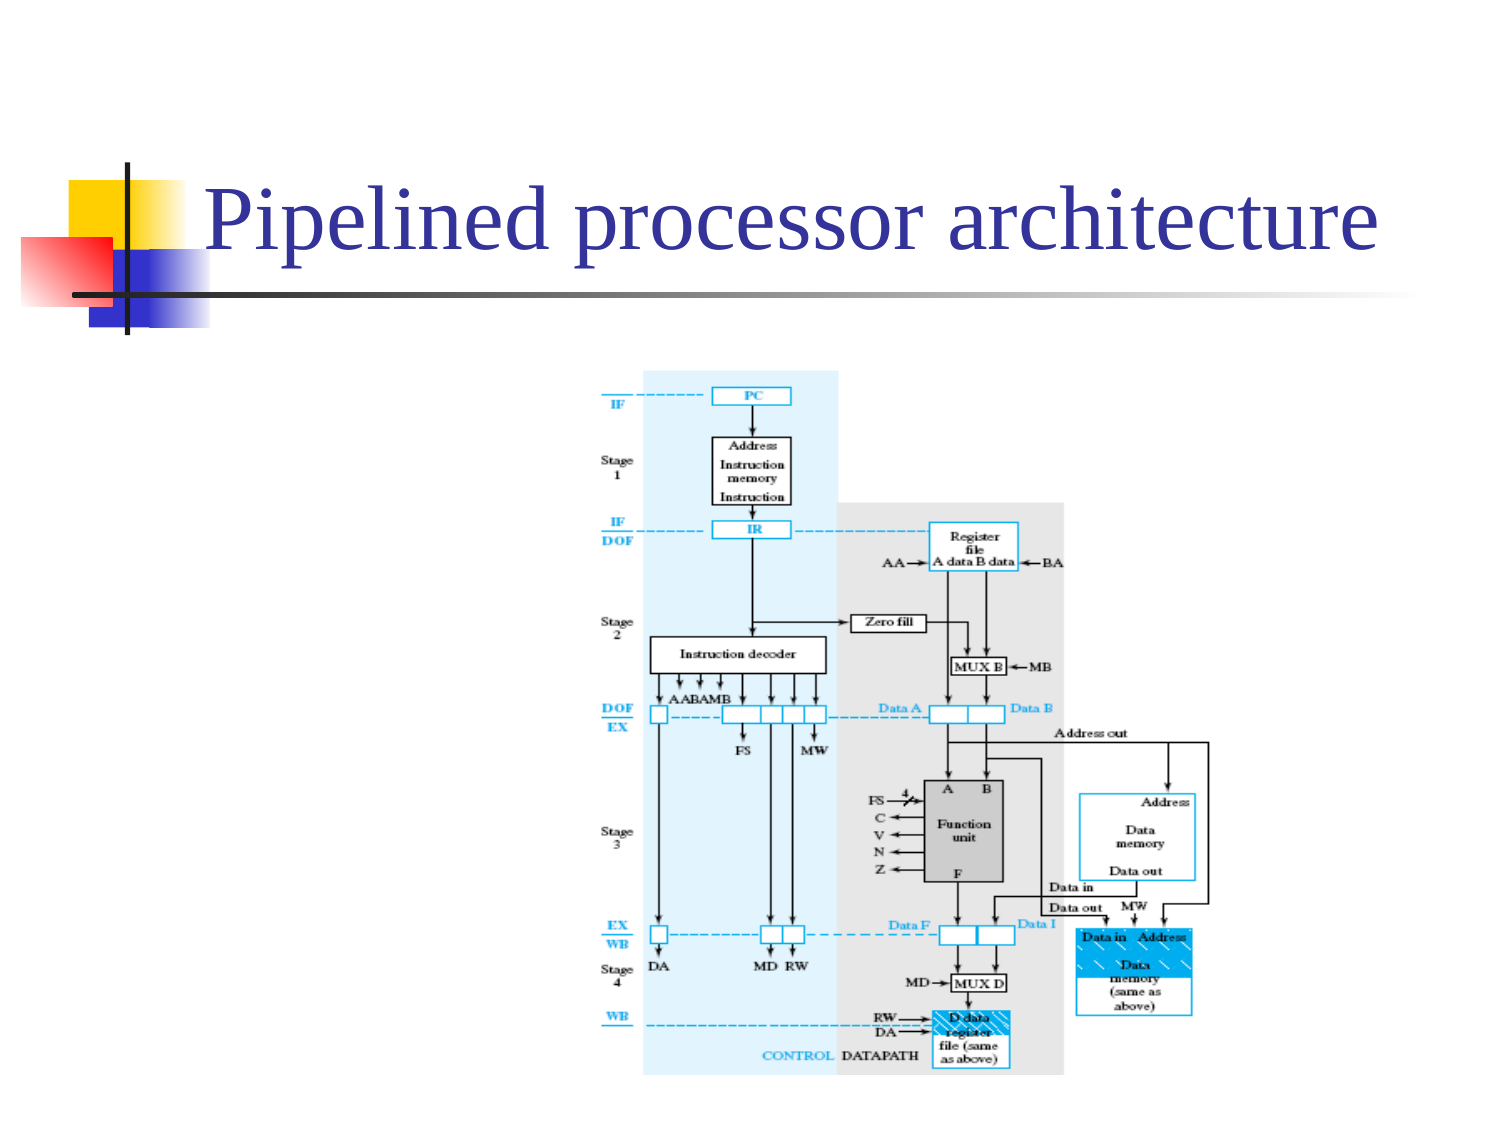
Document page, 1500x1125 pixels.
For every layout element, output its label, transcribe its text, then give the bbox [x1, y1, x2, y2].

picture [574, 362, 1248, 1075]
title Pipelined processor architecture [188, 35, 1468, 275]
